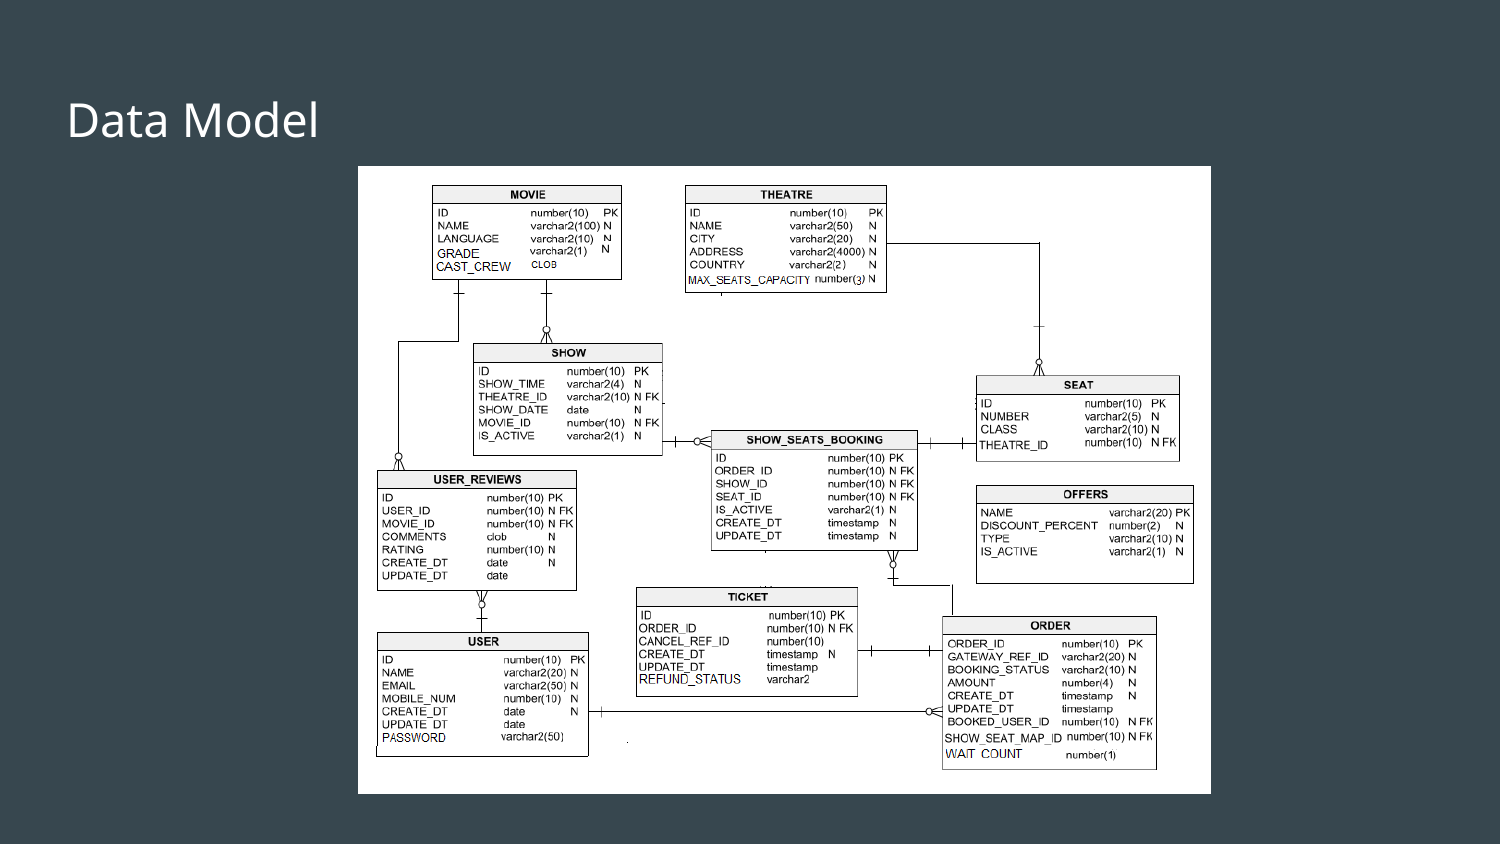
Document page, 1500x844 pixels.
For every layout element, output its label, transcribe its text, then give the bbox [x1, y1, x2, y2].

picture [358, 166, 1212, 794]
title Data Model [51, 72, 1449, 167]
